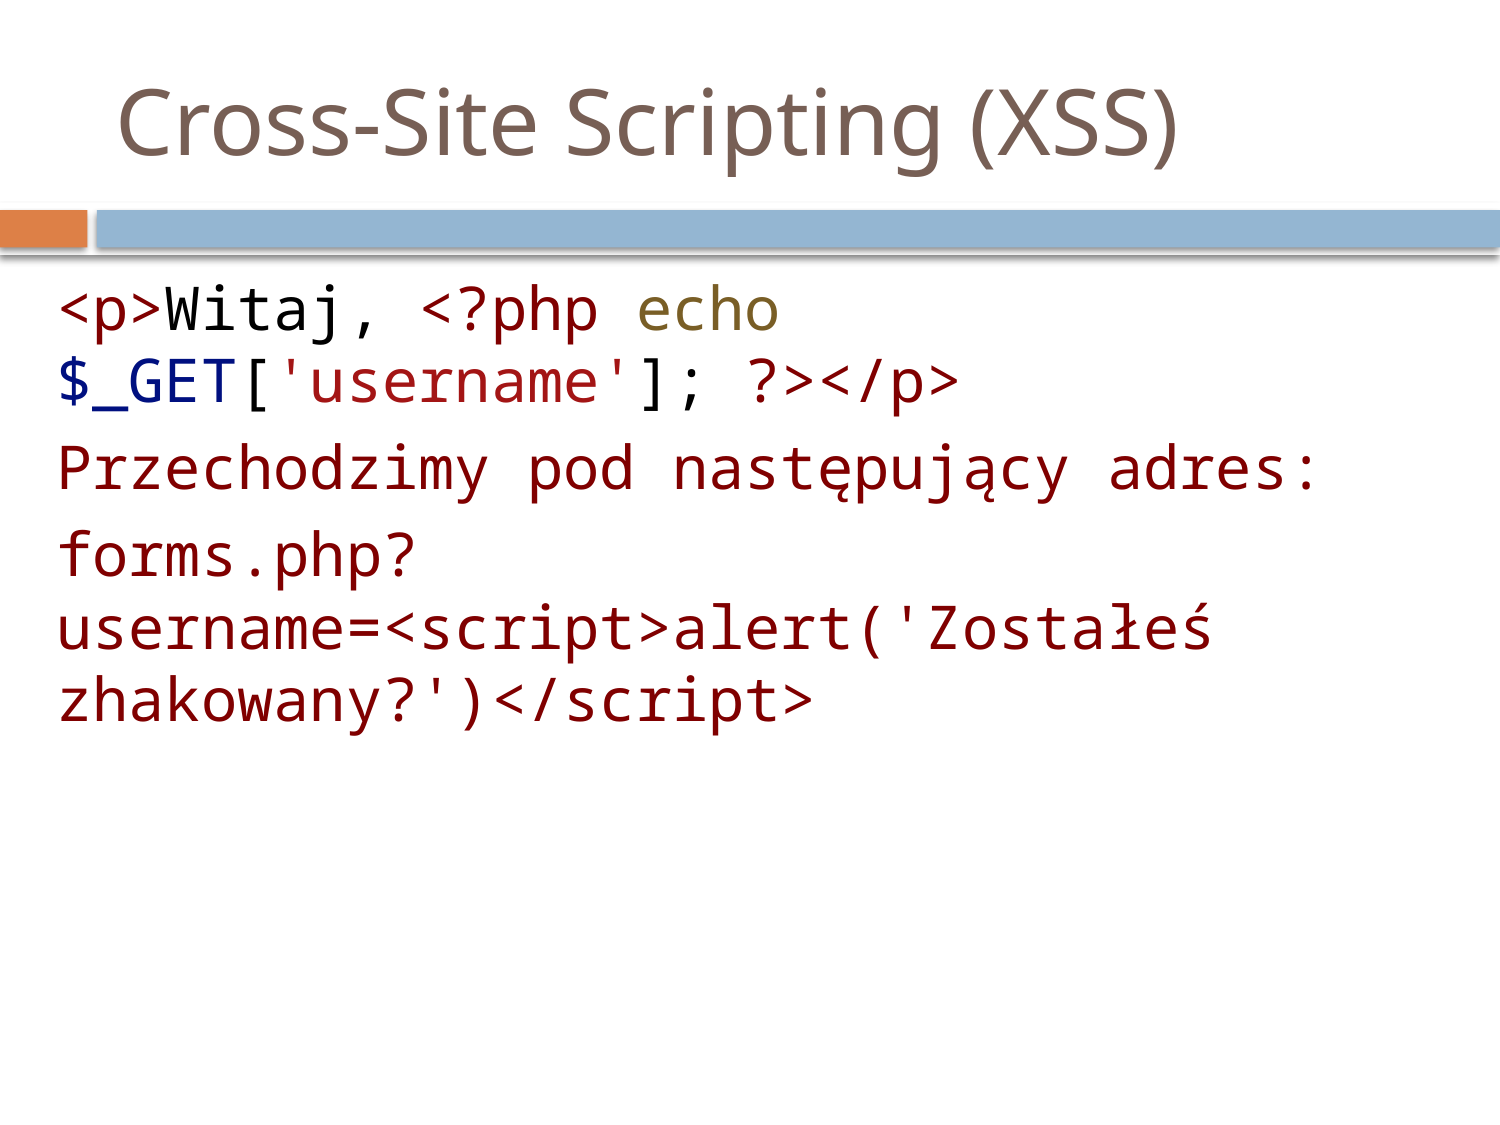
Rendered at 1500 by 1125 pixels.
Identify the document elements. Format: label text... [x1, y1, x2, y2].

list <p>Witaj, <?php echo $_GET['username']; ?></p> Przechodzimy pod następujący adres: forms.php?username=<script>alert('Zostałeś zhakowany?')</script> [41, 262, 1438, 1059]
title Cross-Site Scripting (XSS) [100, 37, 1438, 200]
